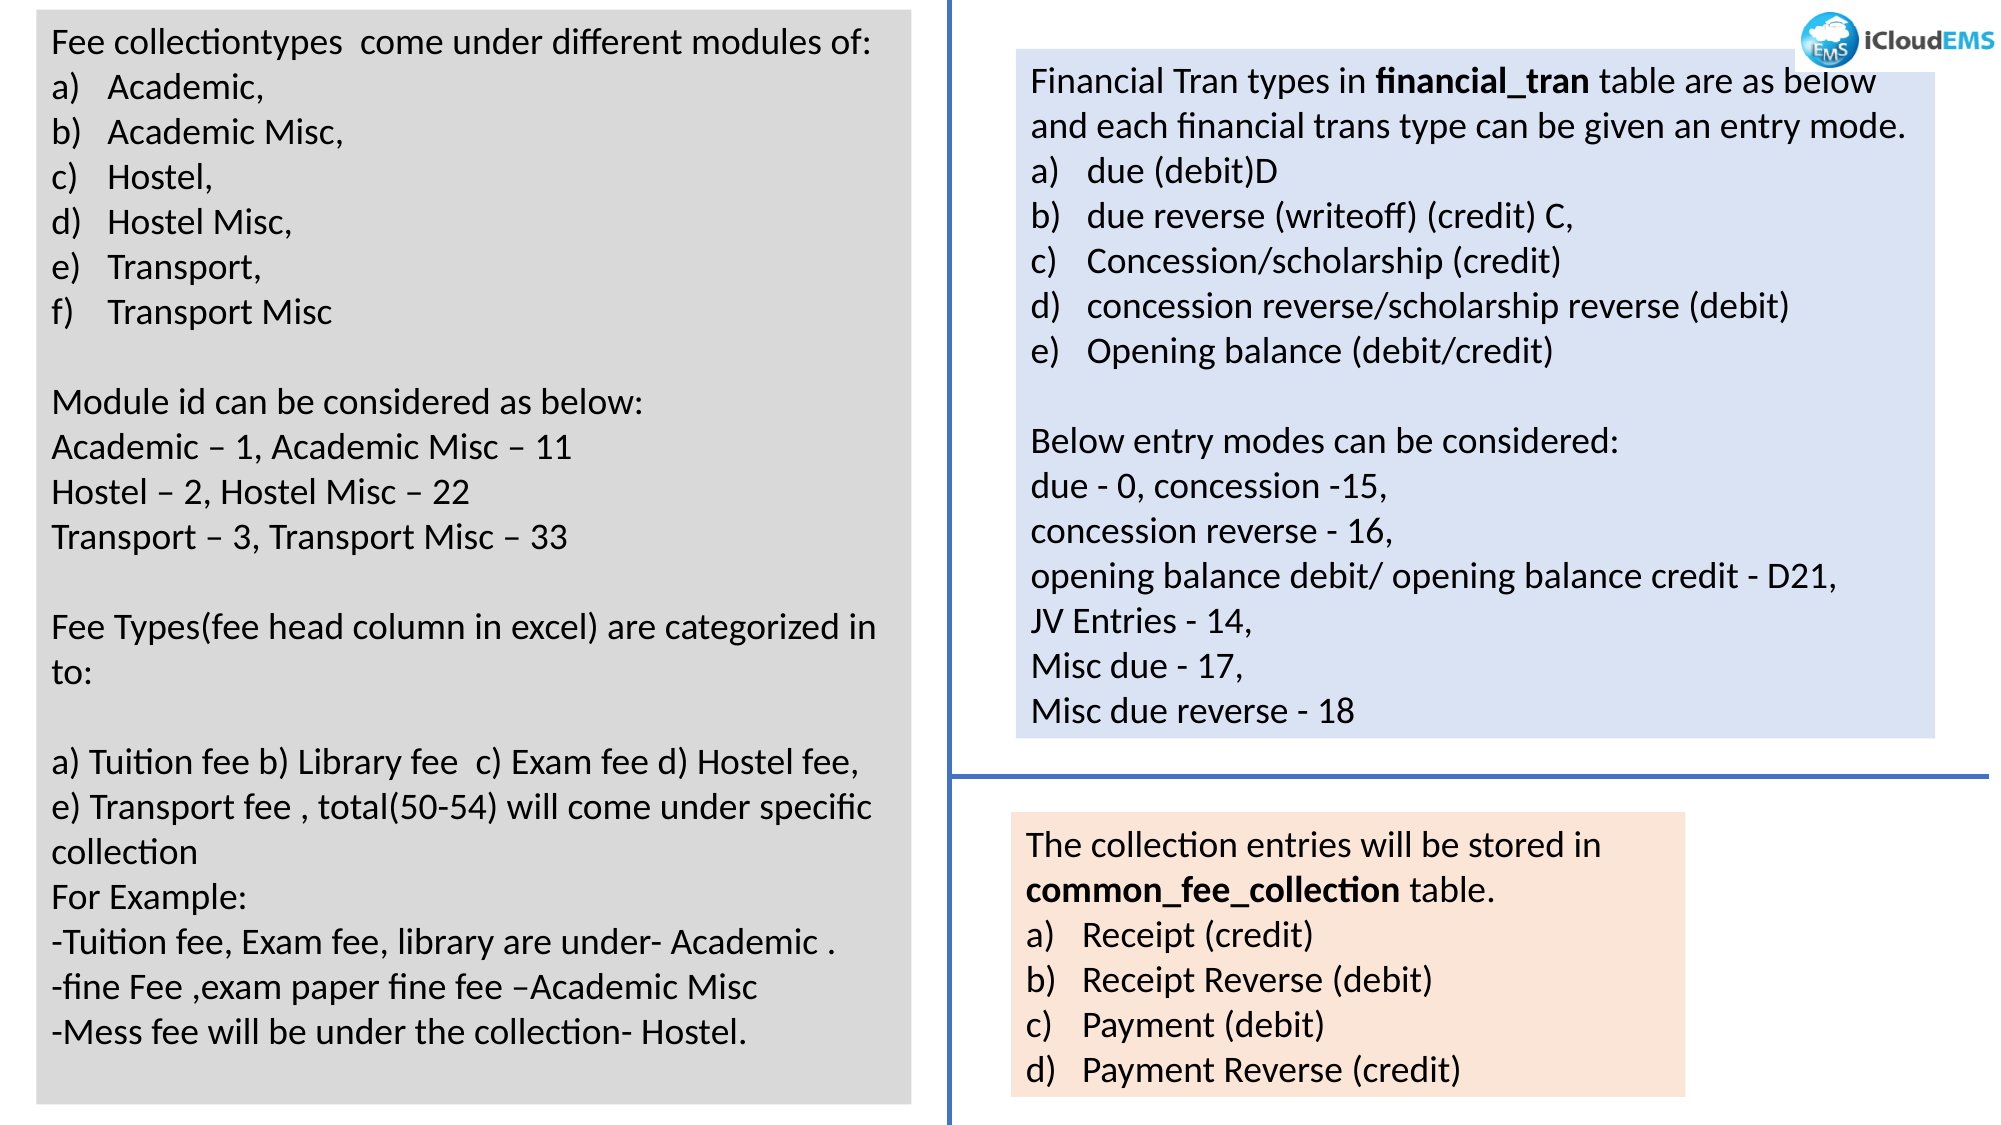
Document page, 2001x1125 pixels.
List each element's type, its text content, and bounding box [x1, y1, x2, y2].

text_box The collection entries will be stored in common_fee_collection table. Receipt (credit) Receipt Reverse (debit) Payment (debit) Payment Reverse (credit) [1011, 812, 1686, 1097]
text_box Financial Tran types in financial_tran table are as below and each financial trans type can be given an entry mode. due (debit)D due reverse (writeoff) (credit) C, Concession/scholarship (credit) concession reverse/scholarship reverse (debit) Opening balance (debit/credit) Below entry modes can be considered: due - 0, concession -15, concession reverse - 16, opening balance debit/ opening balance credit - D21, JV Entries - 14, Misc due - 17, Misc due reverse - 18 [1015, 48, 1936, 739]
text_box Fee collectiontypes come under different modules of: Academic, Academic Misc, Hostel, Hostel Misc, Transport, Transport Misc Module id can be considered as below: Academic – 1, Academic Misc – 11 Hostel – 2, Hostel Misc – 22 Transport – 3, Transport Misc – 33 Fee Types(fee head column in excel) are categorized in to: a) Tuition fee b) Library fee c) Exam fee d) Hostel fee, e) Transport fee , total(50-54) will come under specific collection For Example: -Tuition fee, Exam fee, library are under- Academic . -fine Fee ,exam paper fine fee –Academic Misc -Mess fee will be under the collection- Hostel. [36, 9, 912, 1105]
picture [1795, 0, 2000, 72]
